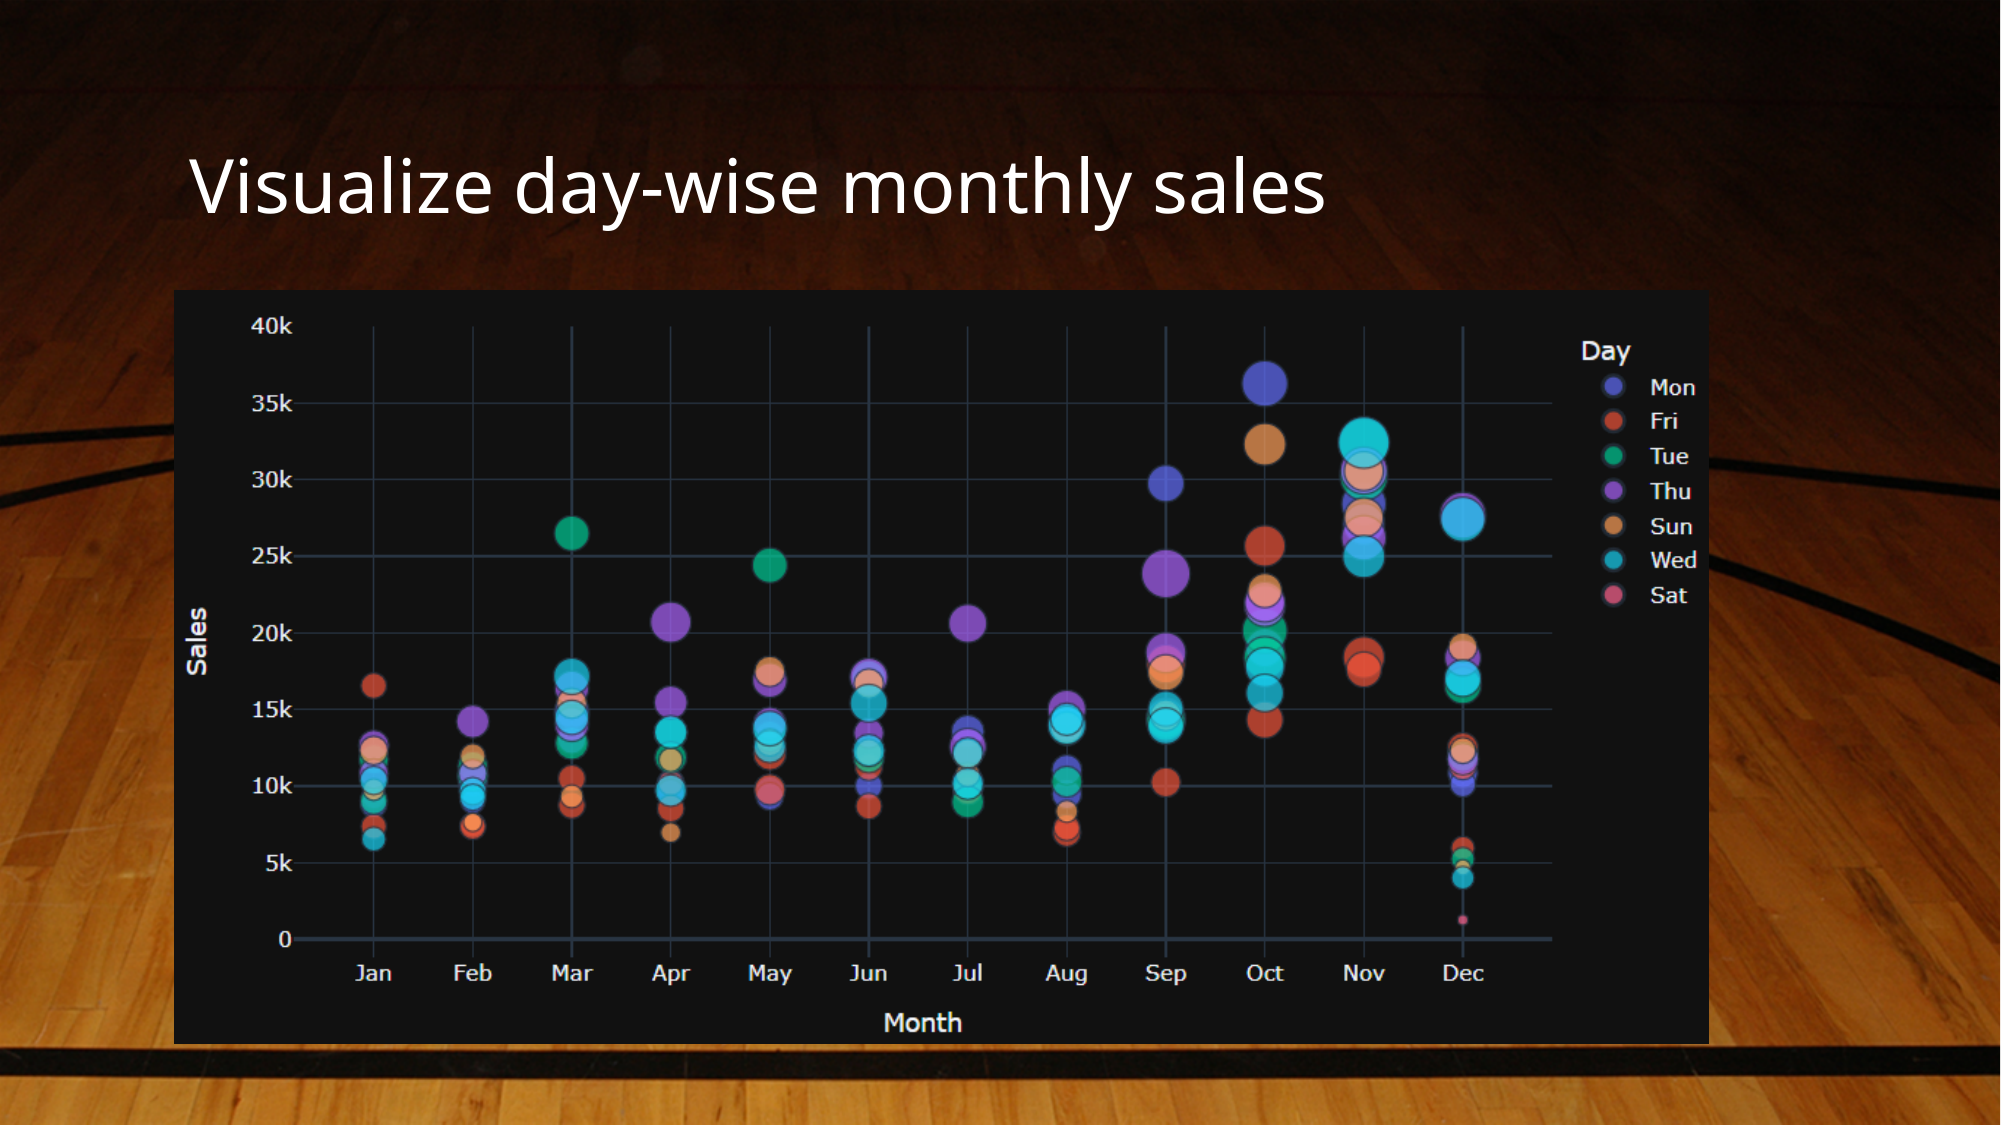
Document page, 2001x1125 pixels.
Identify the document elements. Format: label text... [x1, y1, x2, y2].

title Visualize day-wise monthly sales [174, 50, 1825, 238]
picture [0, 0, 2001, 1125]
